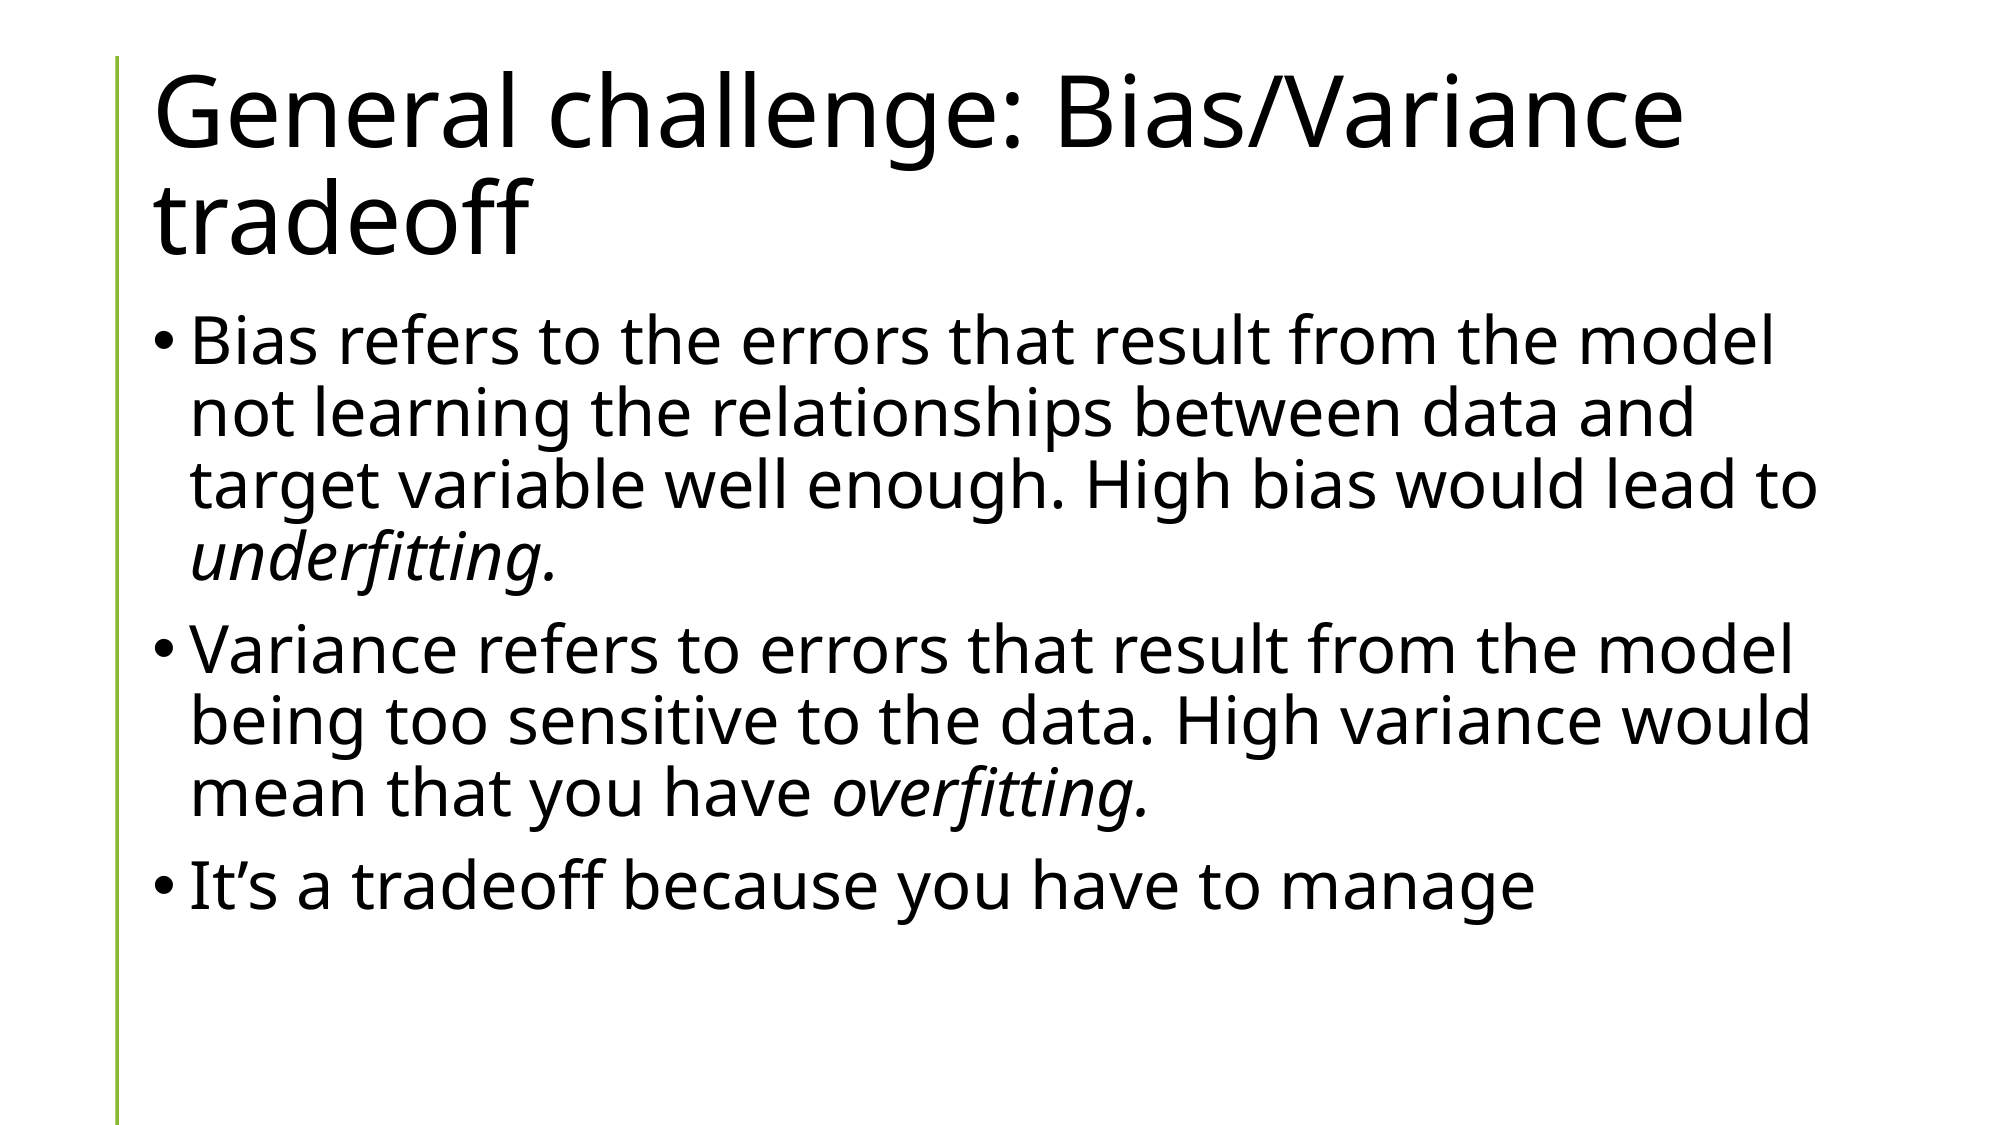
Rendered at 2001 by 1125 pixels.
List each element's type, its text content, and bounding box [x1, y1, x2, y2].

title General challenge: Bias/Variance tradeoff [137, 59, 1863, 278]
list Bias refers to the errors that result from the model not learning the relationships between data and target variable well enough. High bias would lead to underfitting. Variance refers to errors that result from the model being too sensitive to the data. High variance would mean that you have overfitting. It’s a tradeoff because you have to manage [137, 299, 1863, 1014]
